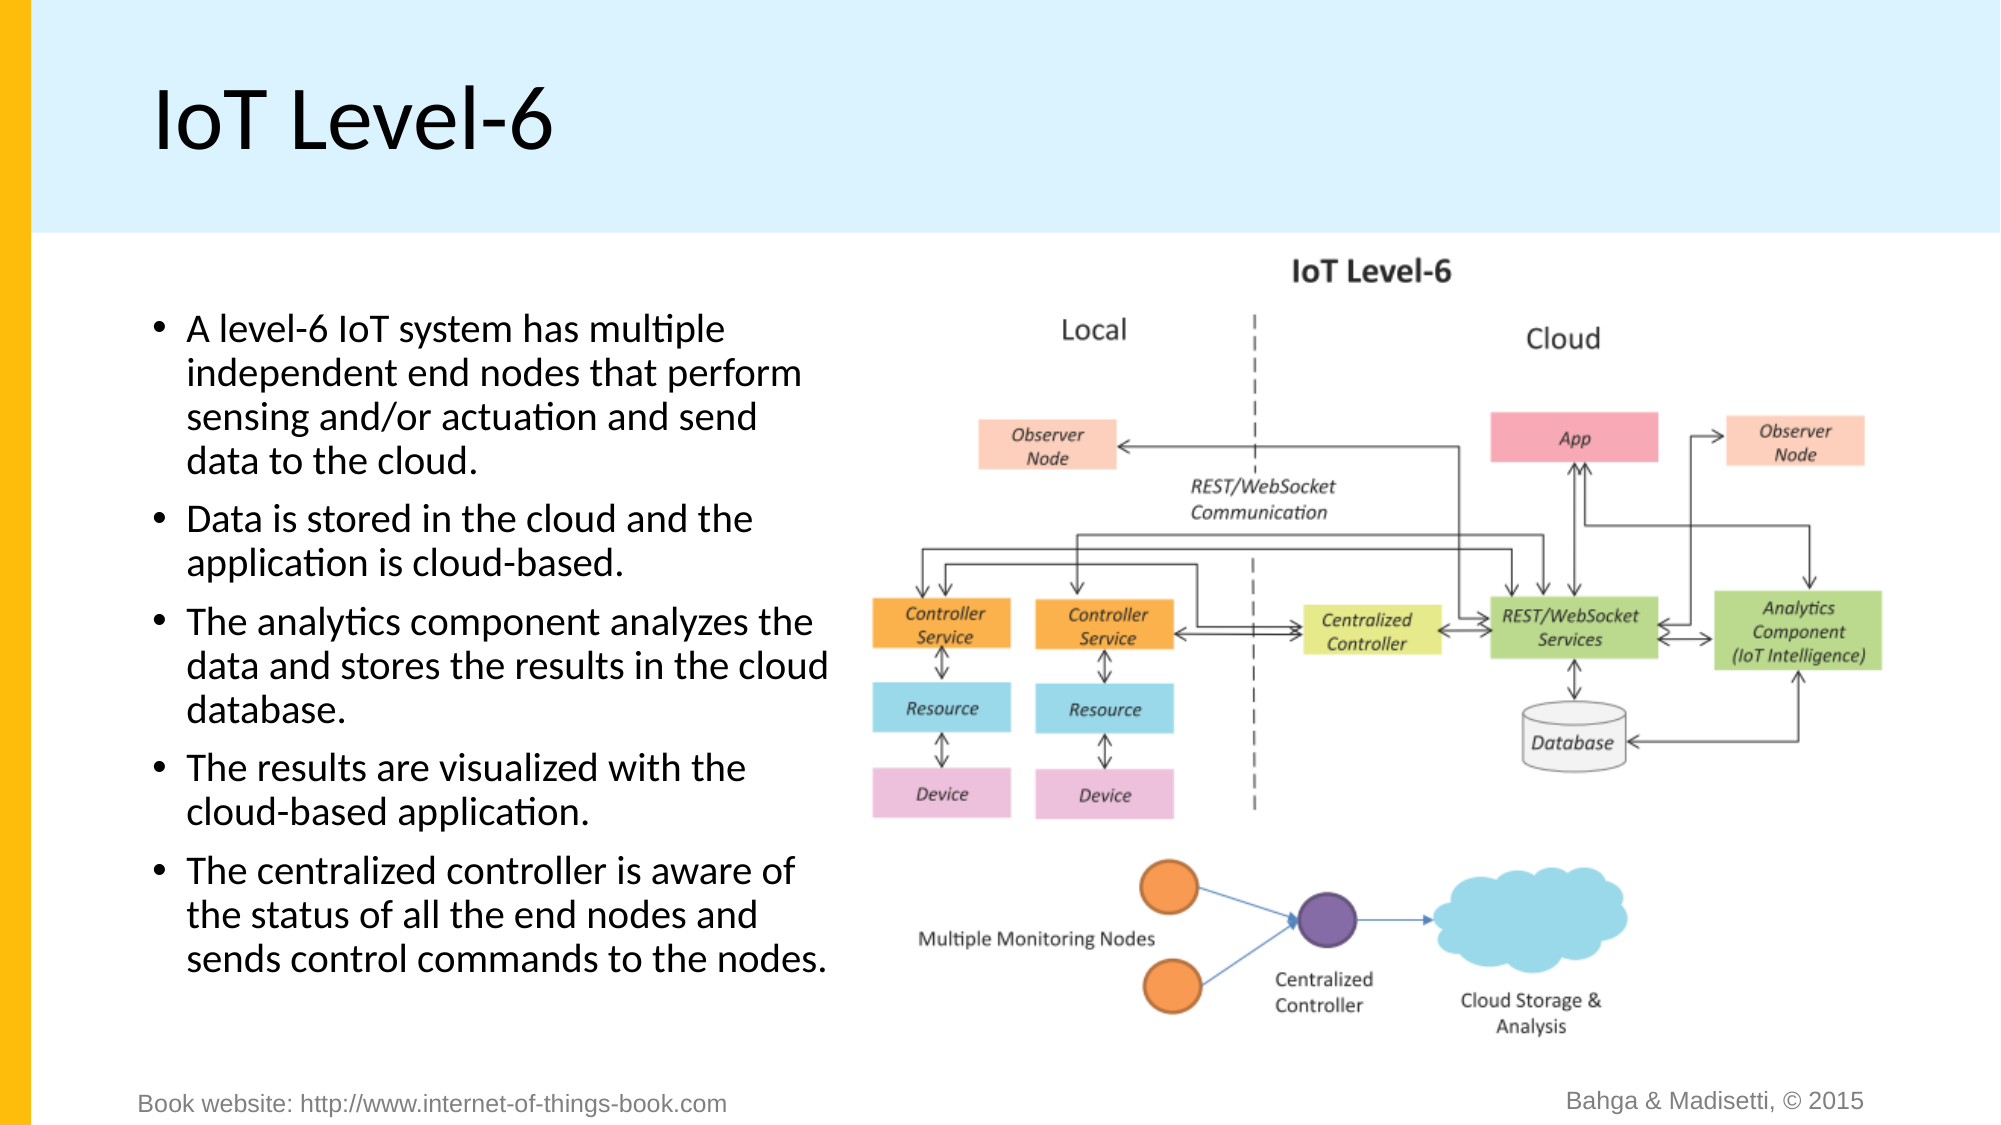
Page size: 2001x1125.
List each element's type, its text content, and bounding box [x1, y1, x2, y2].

list A level-6 IoT system has multiple independent end nodes that perform sensing and/or actuation and send data to the cloud. Data is stored in the cloud and the application is cloud-based. The analytics component analyzes the data and stores the results in the cloud database. The results are visualized with the cloud-based application. The centralized controller is aware of the status of all the end nodes and sends control commands to the nodes. [137, 299, 845, 1017]
title IoT Level-6 [137, 30, 1863, 209]
picture [845, 242, 1903, 1041]
text_box [0, 0, 32, 1125]
text_box [32, 0, 2000, 234]
text_box Bahga & Madisetti, © 2015 [1551, 1077, 1924, 1122]
text_box Book website: http://www.internet-of-things-book.com [122, 1079, 798, 1125]
